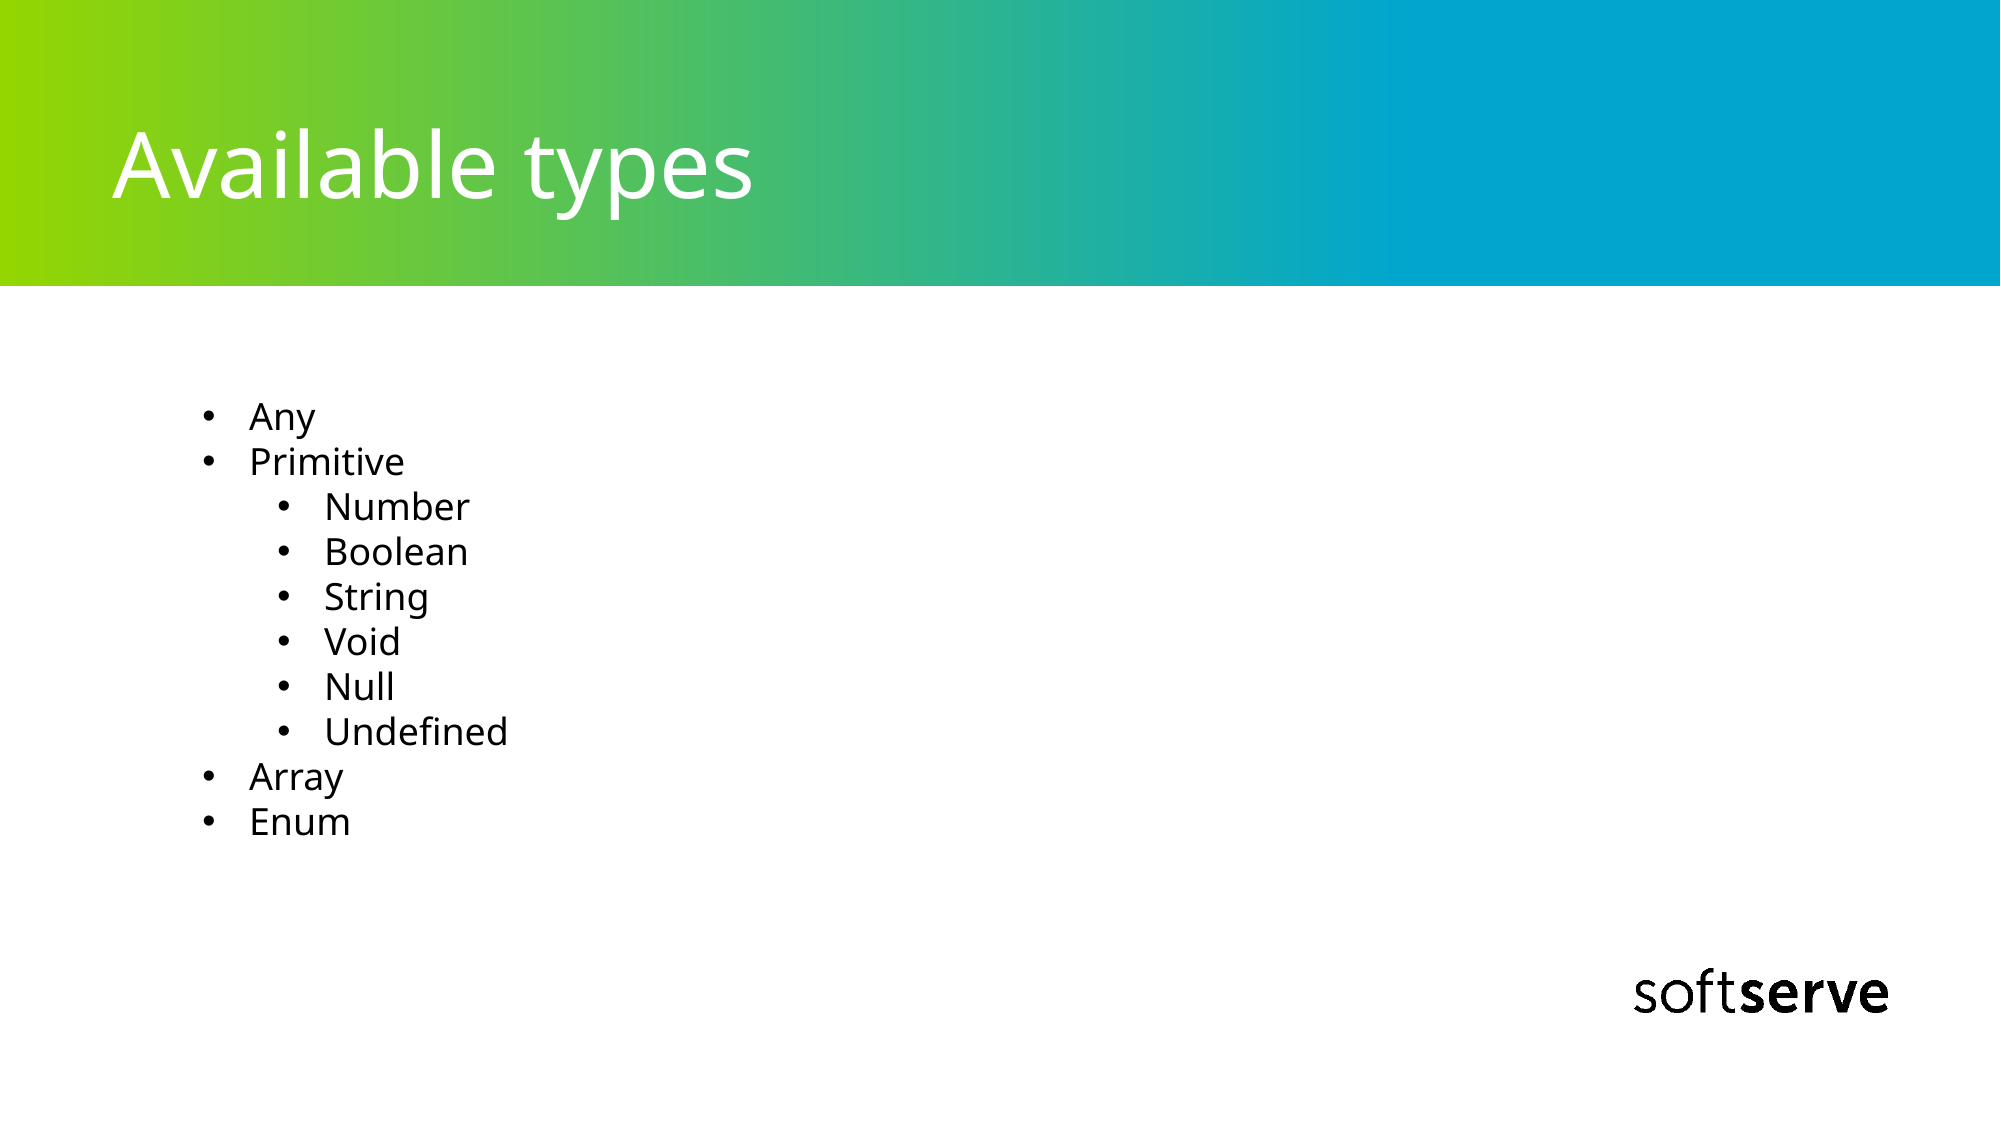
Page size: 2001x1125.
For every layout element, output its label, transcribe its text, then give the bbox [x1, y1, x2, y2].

text_box Any Primitive Number Boolean String Void Null Undefined Array Enum [112, 385, 1113, 851]
title Available types [112, 112, 1888, 225]
picture [1634, 968, 1888, 1013]
